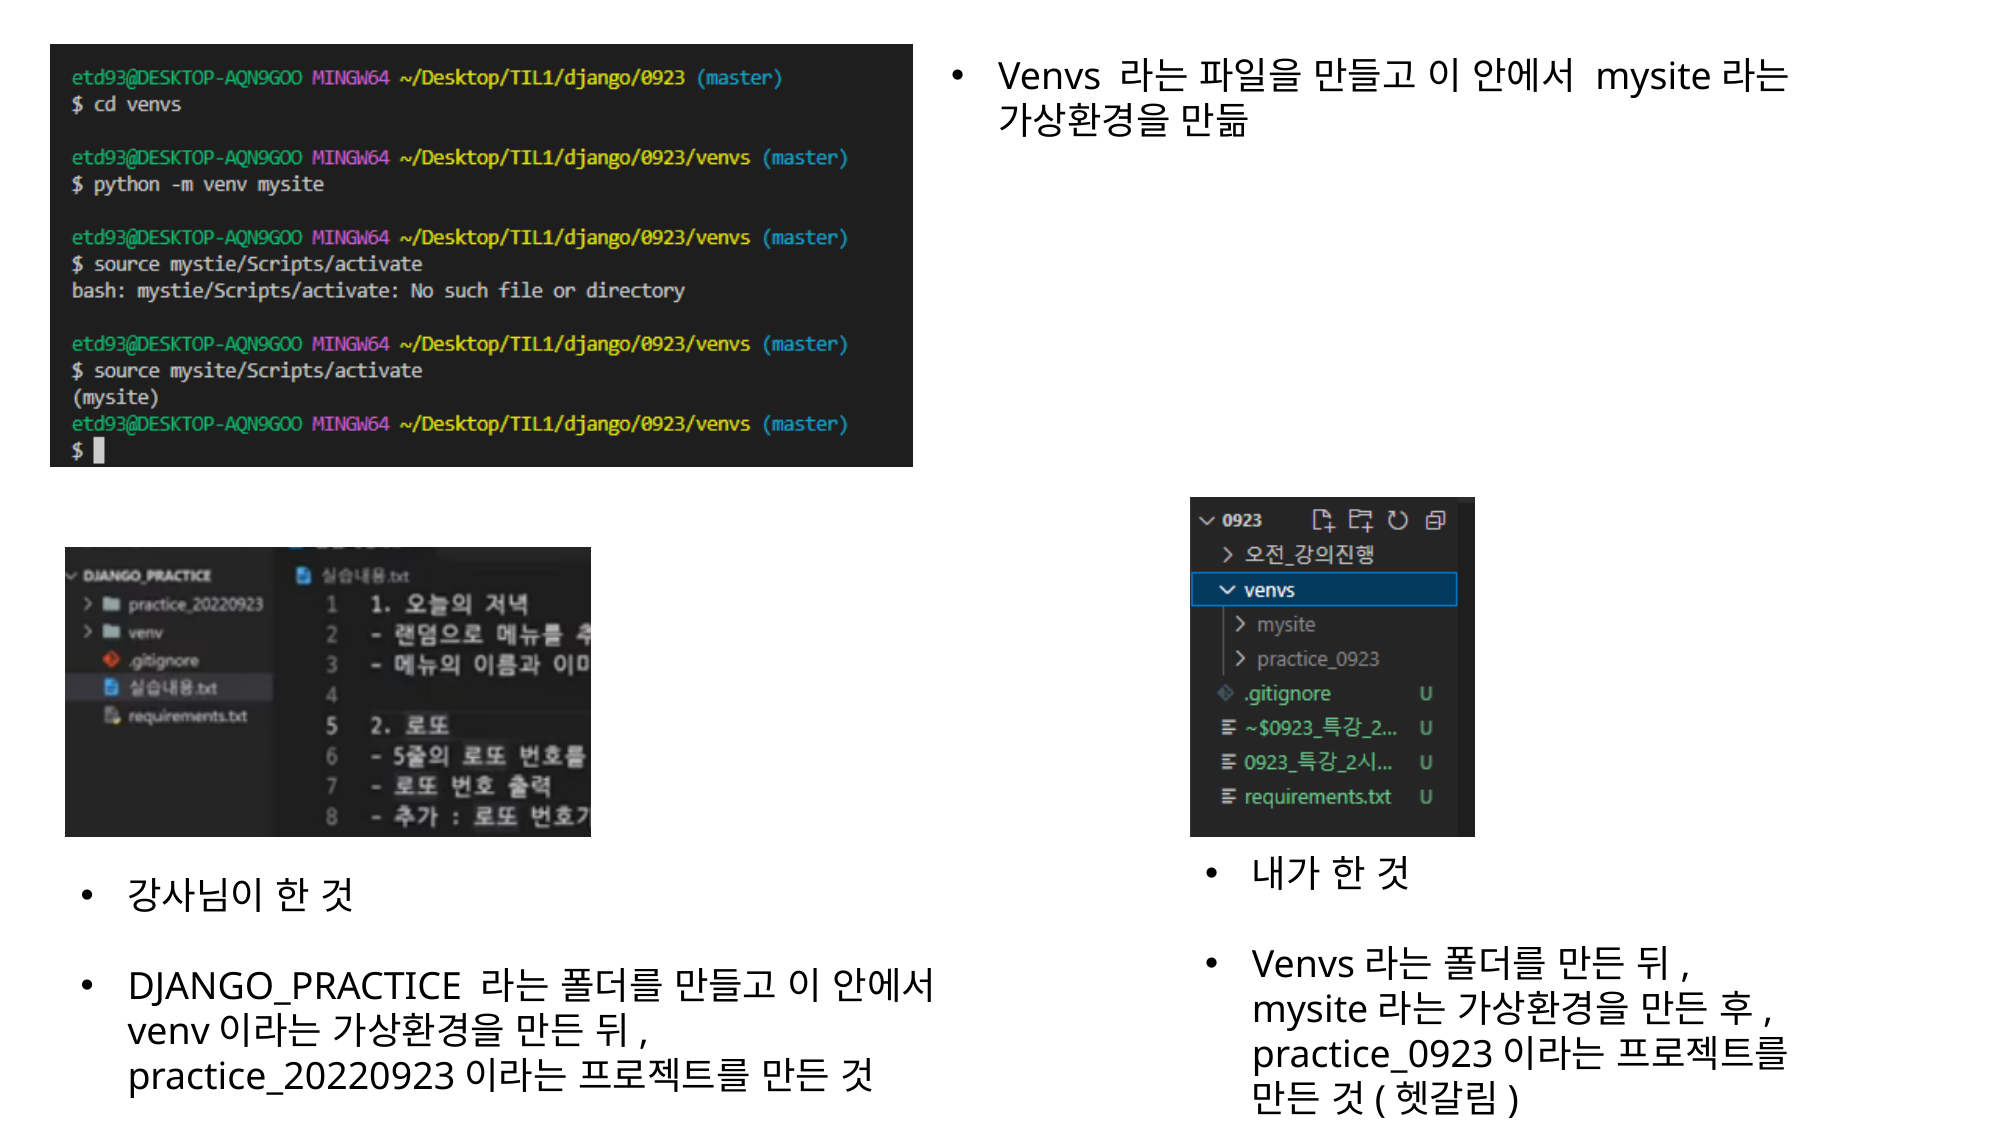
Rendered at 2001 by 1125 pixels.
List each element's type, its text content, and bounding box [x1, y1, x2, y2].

text_box 내가 한 것 Venvs라는 폴더를 만든 뒤, mysite라는 가상환경을 만든 후, practice_0923이라는 프로젝트를 만든 것(헷갈림) [1190, 842, 1827, 1125]
picture [1190, 497, 1475, 837]
text_box 강사님이 한 것 DJANGO_PRACTICE 라는 폴더를 만들고 이 안에서 venv이라는 가상환경을 만든 뒤, practice_20220923이라는 프로젝트를 만든 것 [65, 864, 972, 1105]
picture [65, 547, 591, 837]
text_box Venvs 라는 파일을 만들고 이 안에서 mysite라는 가상환경을 만듦 [936, 44, 1851, 150]
picture [49, 44, 913, 467]
